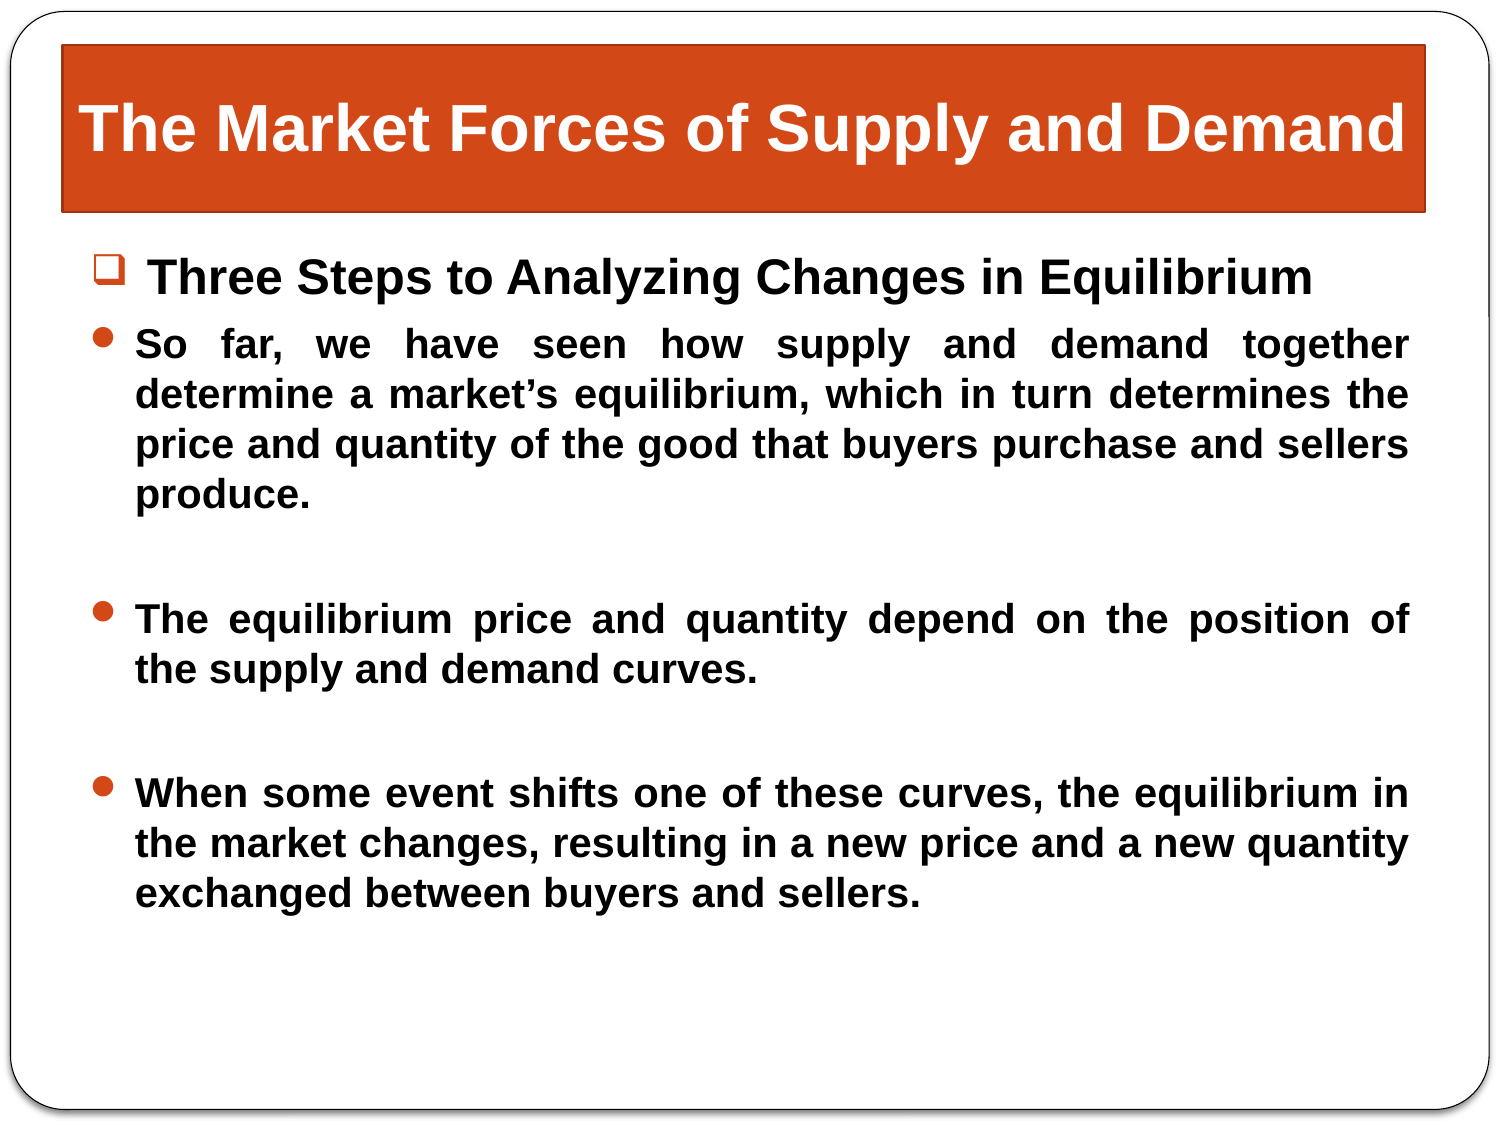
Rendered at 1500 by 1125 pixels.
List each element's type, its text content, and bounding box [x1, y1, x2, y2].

list Three Steps to Analyzing Changes in Equilibrium So far, we have seen how supply and demand together determine a market’s equilibrium, which in turn determines the price and quantity of the good that buyers purchase and sellers produce. The equilibrium price and quantity depend on the position of the supply and demand curves. When some event shifts one of these curves, the equilibrium in the market changes, resulting in a new price and a new quantity exchanged between buyers and sellers. [75, 237, 1425, 1038]
title The Market Forces of Supply and Demand [61, 44, 1426, 213]
